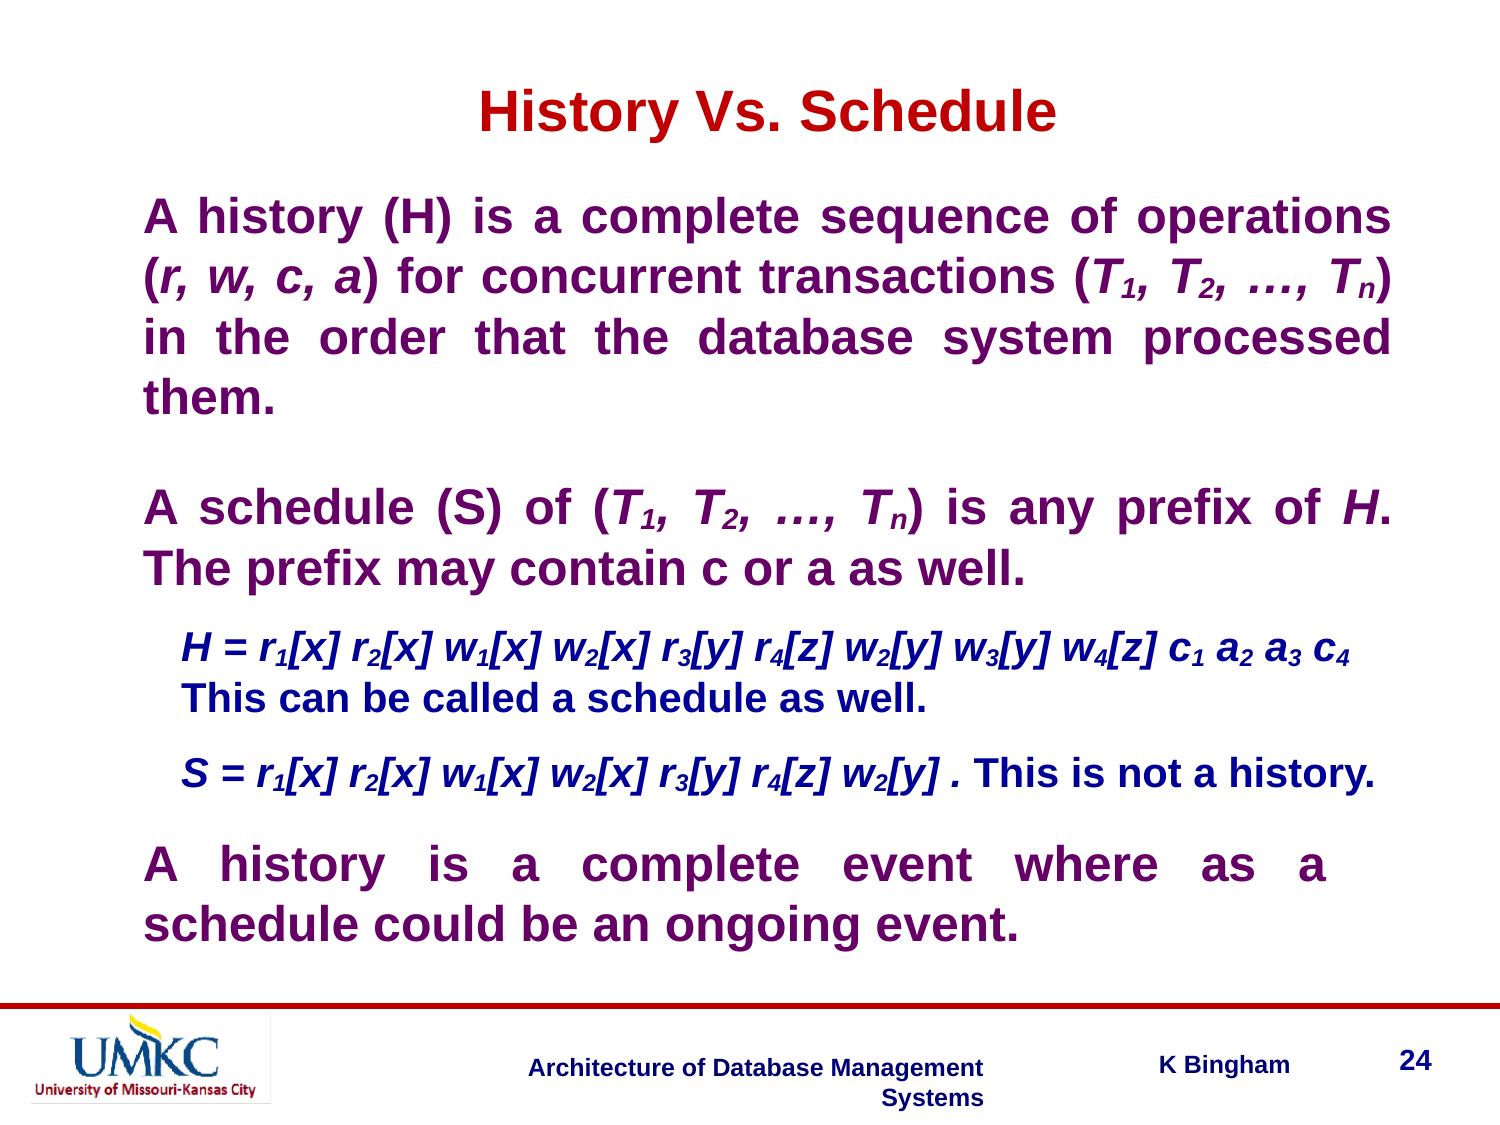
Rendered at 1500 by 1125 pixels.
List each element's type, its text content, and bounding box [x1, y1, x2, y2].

text_box A history (H) is a complete sequence of operations (r, w, c, a) for concurrent transactions (T1, T2, …, Tn) in the order that the database system processed them. A schedule (S) of (T1, T2, …, Tn) is any prefix of H. The prefix may contain c or a as well. H = r1[x] r2[x] w1[x] w2[x] r3[y] r4[z] w2[y] w3[y] w4[z] c1 a2 a3 c4 This can be called a schedule as well. S = r1[x] r2[x] w1[x] w2[x] r3[y] r4[z] w2[y] . This is not a history. [128, 176, 1408, 804]
picture [31, 1014, 271, 1106]
text_box A history is a complete event where as a schedule could be an ongoing event. [128, 824, 1342, 959]
slide_number 24 [1348, 1034, 1447, 1074]
title History Vs. Schedule [179, 32, 1378, 157]
